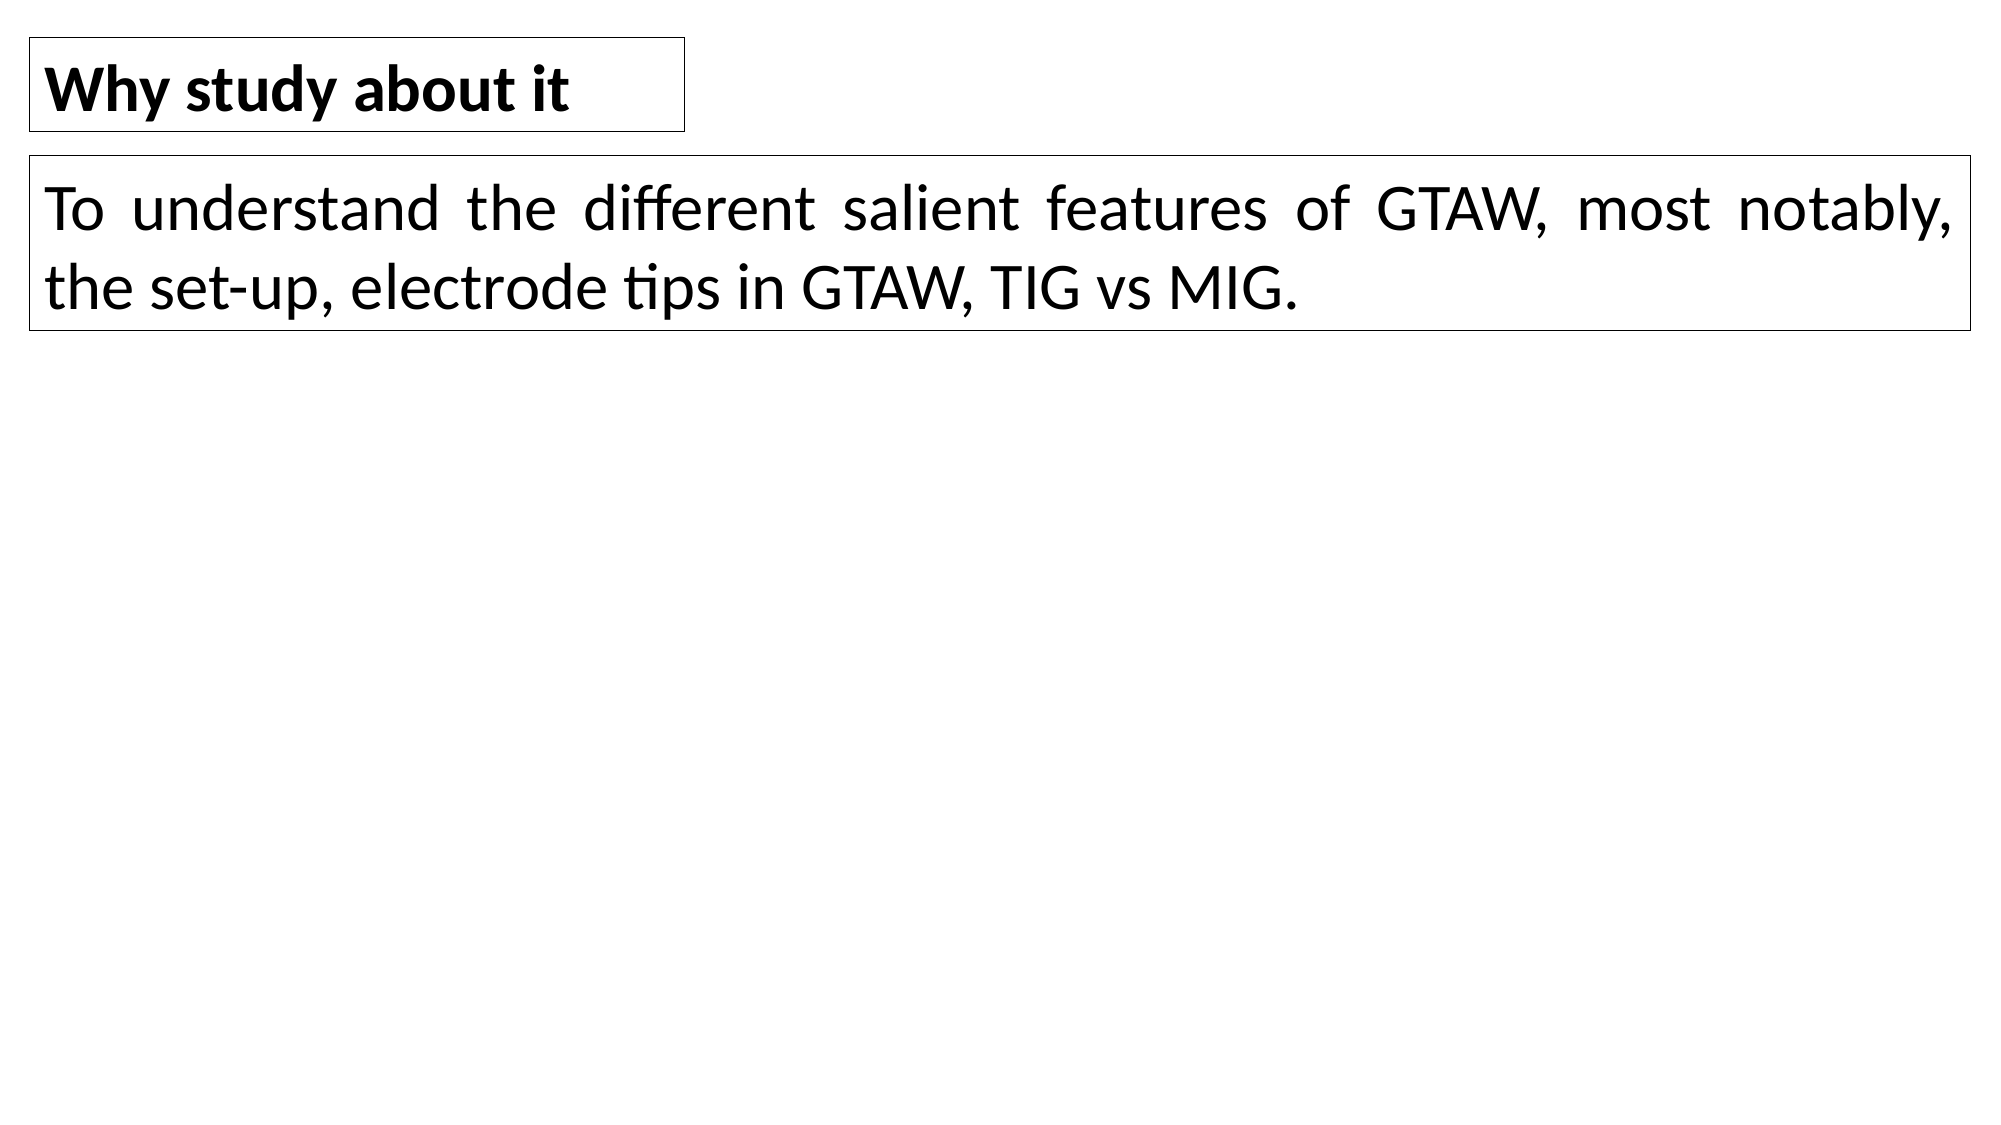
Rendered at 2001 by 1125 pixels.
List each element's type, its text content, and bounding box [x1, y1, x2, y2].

text_box Why study about it [29, 37, 685, 132]
text_box To understand the different salient features of GTAW, most notably, the set-up, electrode tips in GTAW, TIG vs MIG. [29, 155, 1971, 331]
